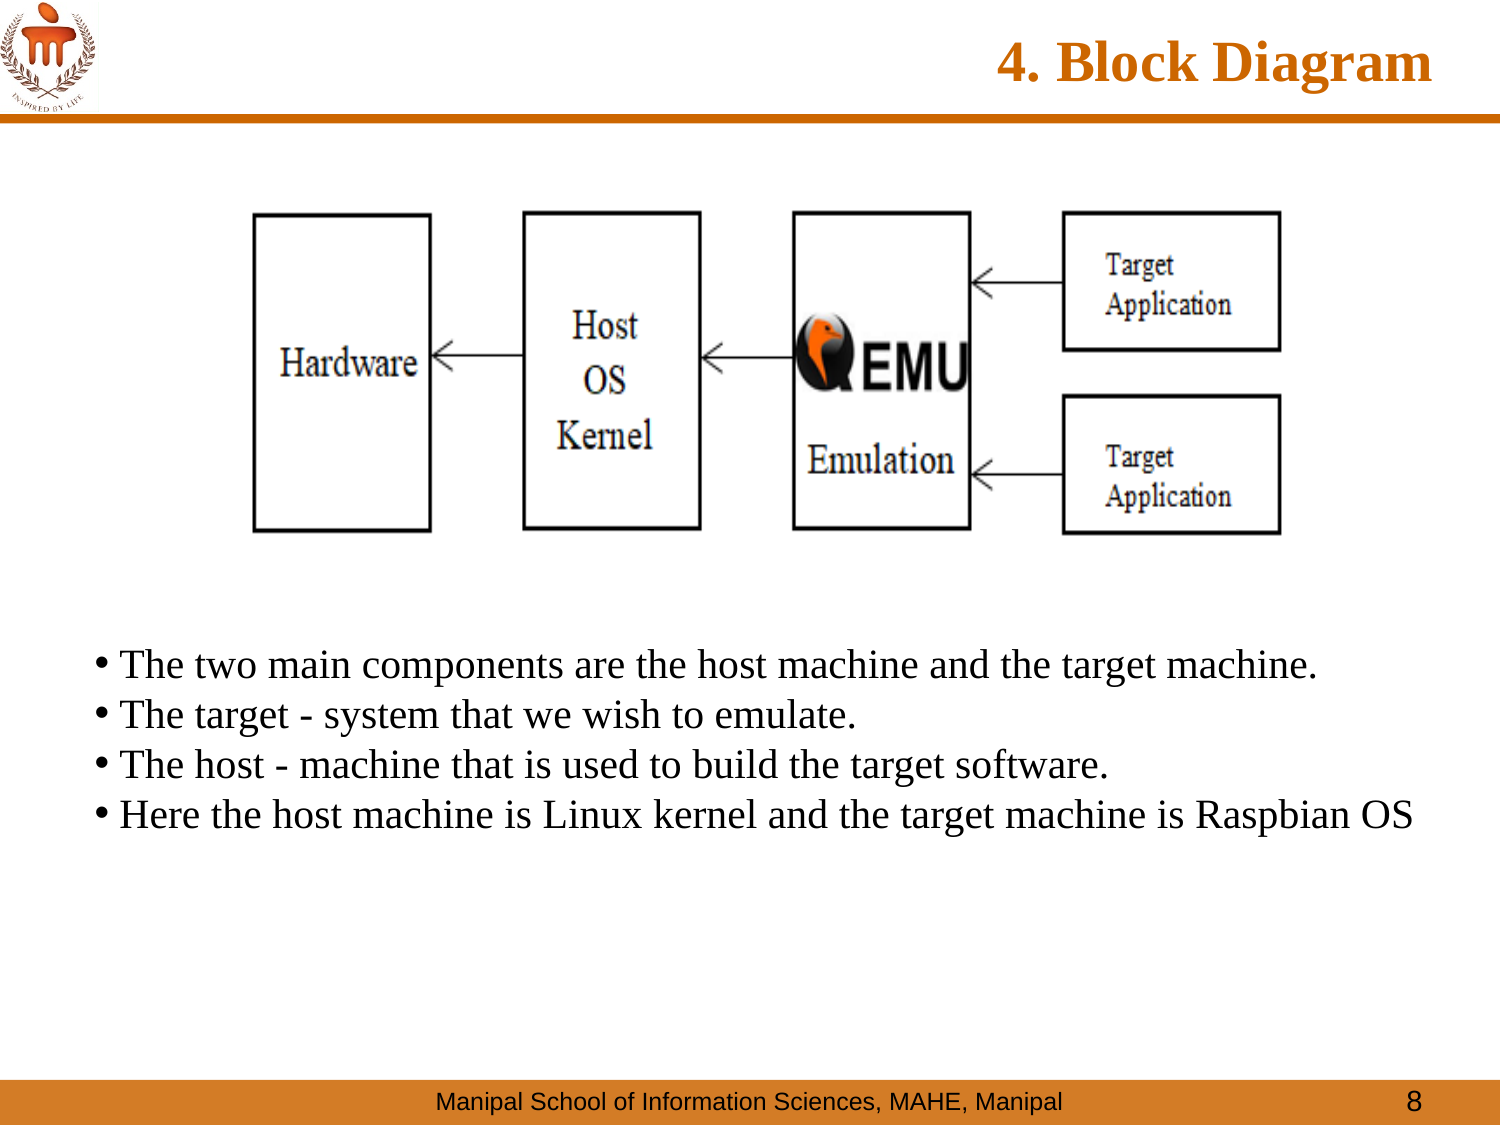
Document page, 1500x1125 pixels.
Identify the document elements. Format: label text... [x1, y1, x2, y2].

picture [192, 152, 1321, 593]
slide_number 8 [1087, 1074, 1438, 1125]
picture [0, 2, 99, 112]
text_box 4. Block Diagram [112, 15, 1463, 204]
text_box The two main components are the host machine and the target machine. The target - system that we wish to emulate. The host - machine that is used to build the target software. Here the host machine is Linux kernel and the target machine is Raspbian OS [79, 629, 1439, 845]
